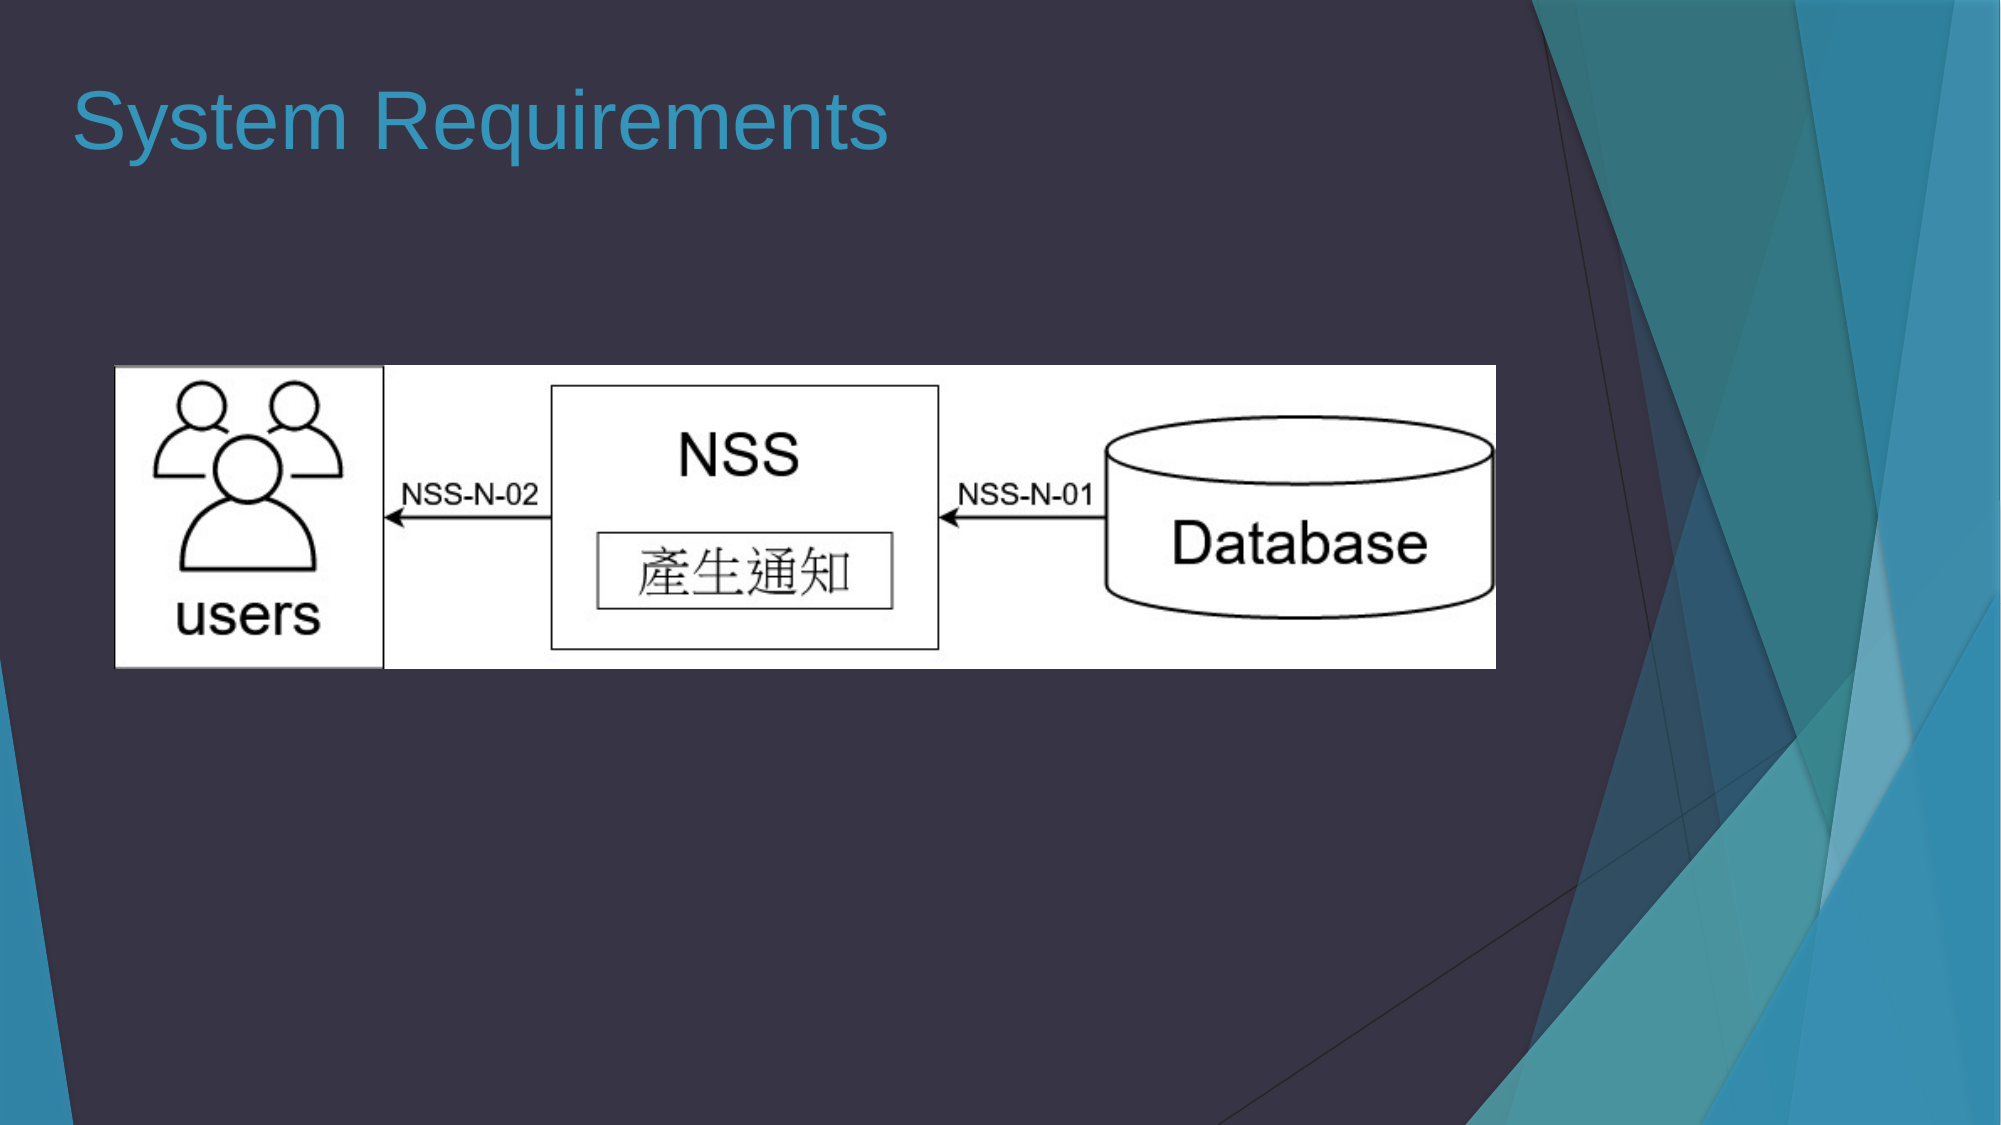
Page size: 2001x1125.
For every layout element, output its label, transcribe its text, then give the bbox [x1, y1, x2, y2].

picture [114, 365, 1496, 669]
title System Requirements [56, 58, 1467, 276]
